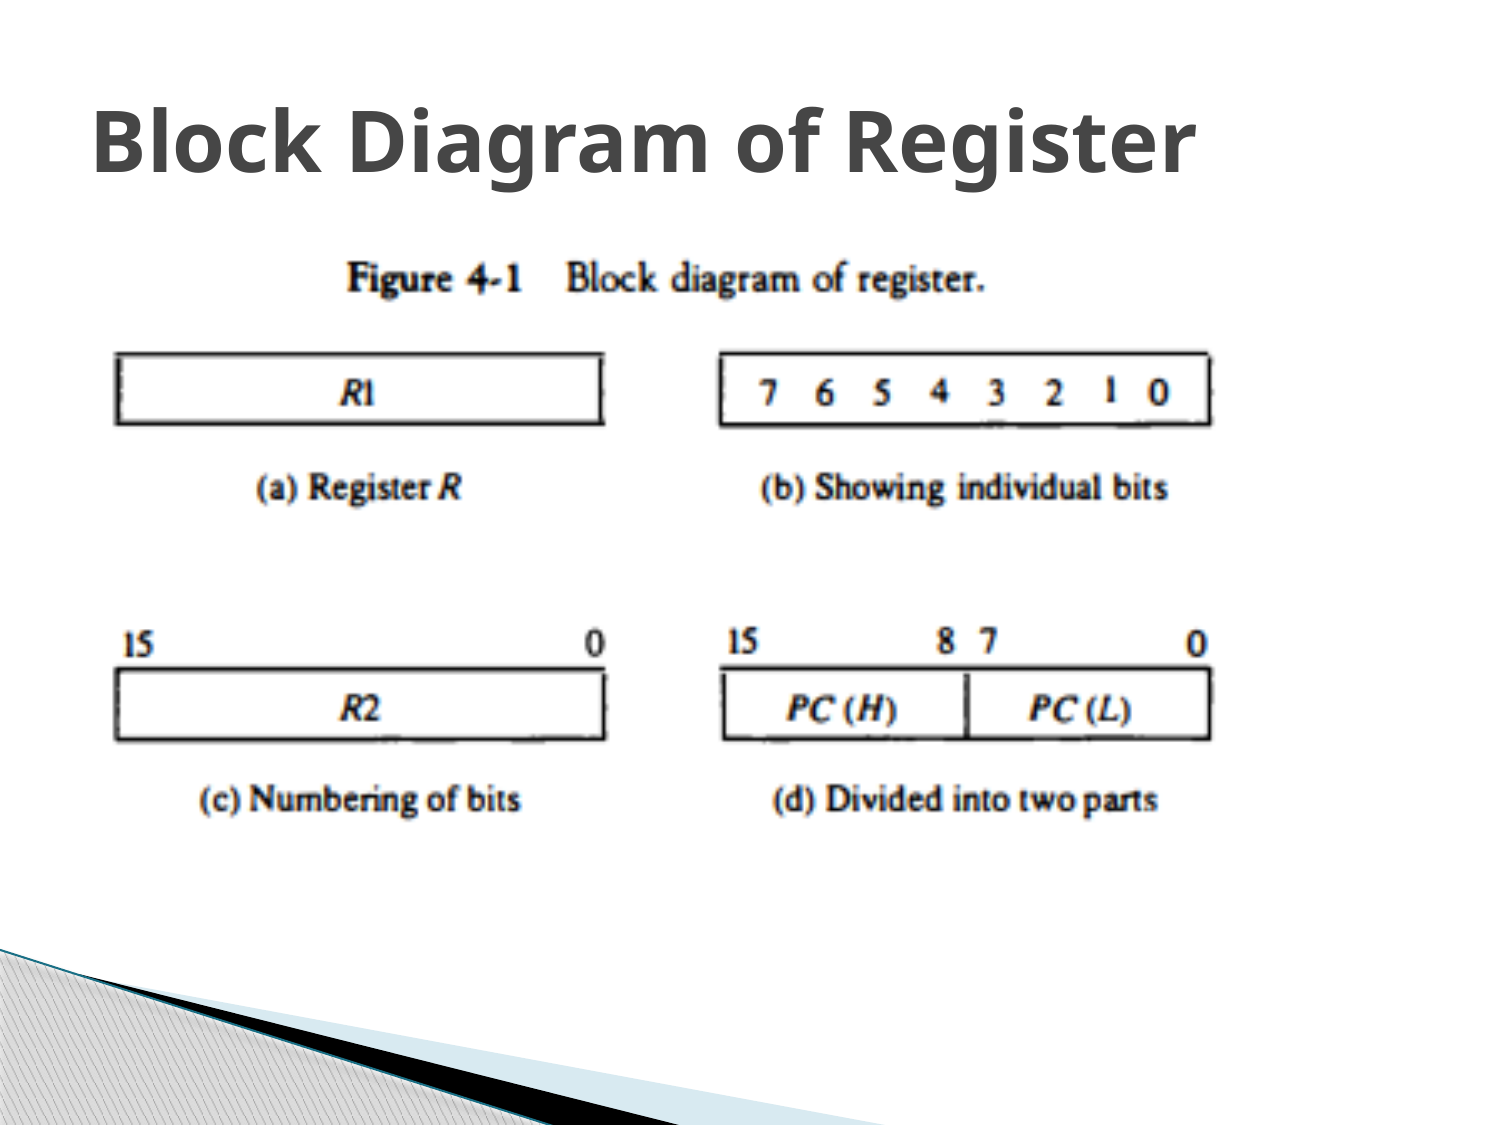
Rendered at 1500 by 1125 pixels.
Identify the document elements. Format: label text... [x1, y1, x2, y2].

title Block Diagram of Register [75, 45, 1425, 233]
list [80, 199, 1296, 913]
